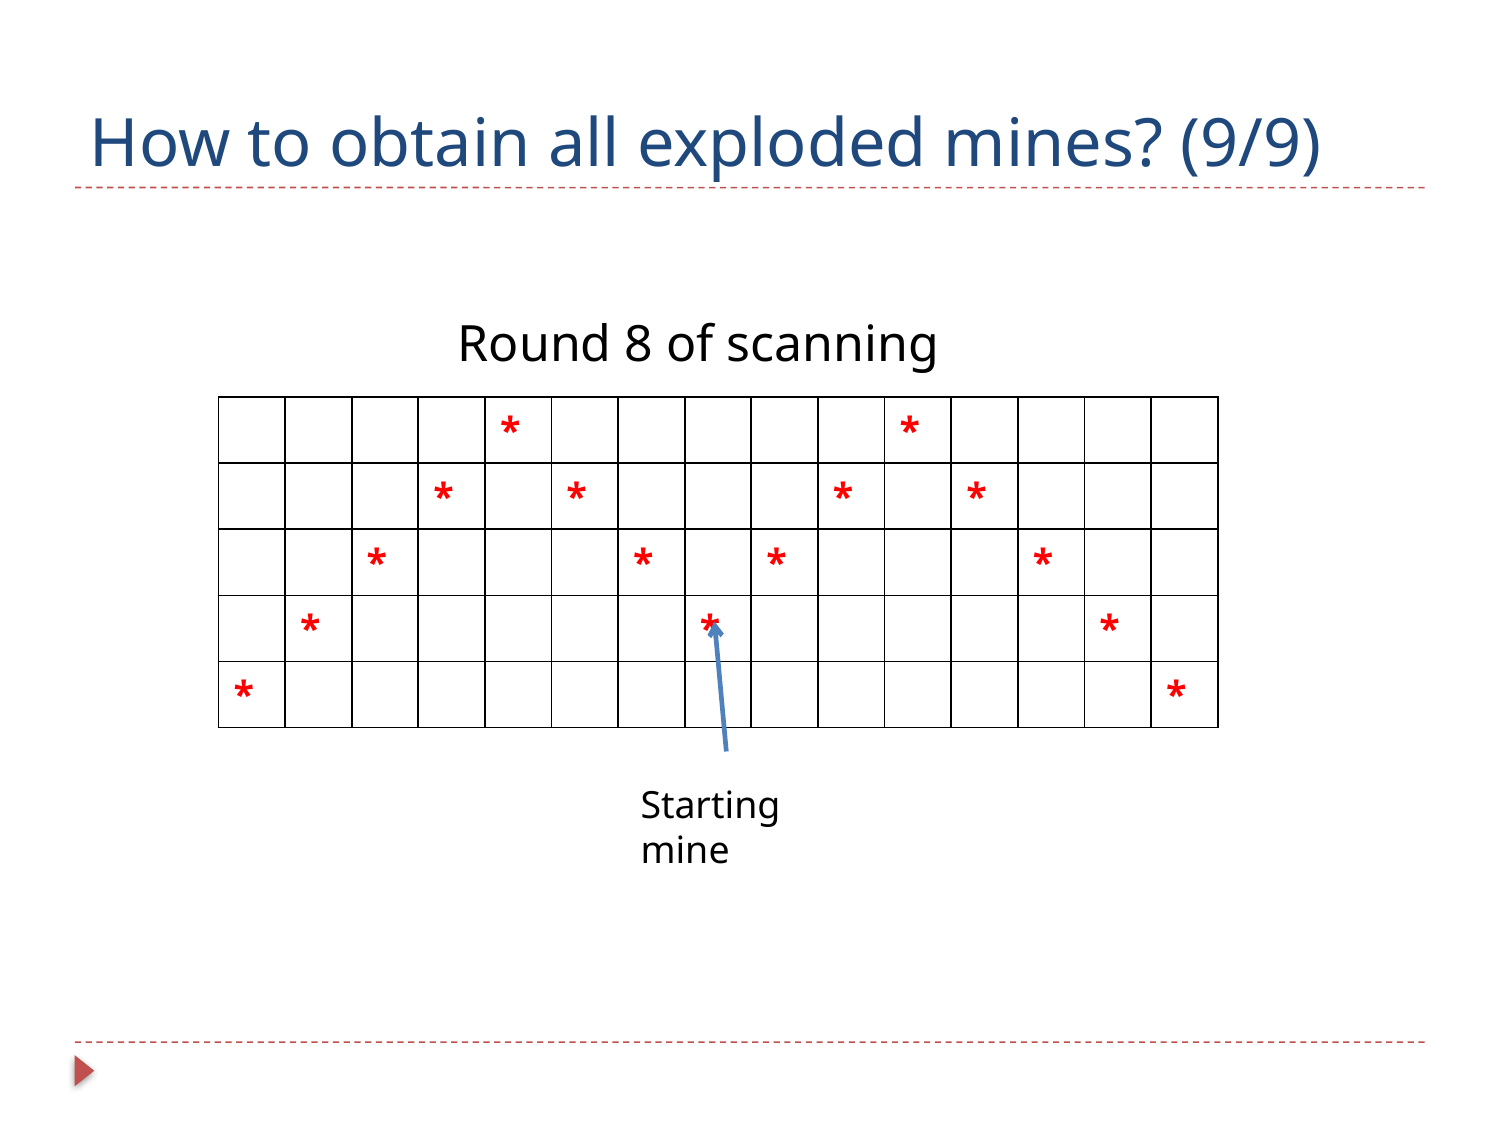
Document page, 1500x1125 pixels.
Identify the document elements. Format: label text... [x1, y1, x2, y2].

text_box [714, 621, 727, 752]
table_cell [752, 464, 817, 528]
table_cell * [419, 464, 484, 528]
table_cell [353, 464, 417, 528]
table_cell [885, 662, 950, 727]
table_cell [1152, 464, 1217, 528]
table_cell * [619, 530, 684, 595]
table_cell [286, 464, 351, 528]
table_cell * [1152, 662, 1217, 727]
table_cell [219, 530, 284, 595]
table_cell [952, 662, 1017, 727]
table_cell [885, 530, 950, 595]
table_cell [286, 530, 351, 595]
table_cell [752, 596, 817, 661]
table_cell [752, 662, 817, 727]
table_cell [486, 596, 551, 661]
table_cell * [1019, 530, 1084, 595]
table_cell [552, 662, 617, 727]
table_cell [486, 662, 551, 727]
table_cell * [353, 530, 417, 595]
table_cell [419, 530, 484, 595]
table_cell * [1085, 596, 1150, 661]
table_cell [1085, 662, 1150, 727]
table_header [952, 398, 1017, 462]
table_cell [353, 662, 417, 727]
table_cell [885, 464, 950, 528]
text_box Round 8 of scanning [442, 304, 1010, 379]
table_cell [353, 596, 417, 661]
table_cell * [952, 464, 1017, 528]
table_cell [819, 662, 884, 727]
table_header [819, 398, 884, 462]
table_cell [952, 596, 1017, 661]
table_cell [419, 662, 484, 727]
table_cell * [752, 530, 817, 595]
table_cell [1085, 530, 1150, 595]
table_header [1152, 398, 1217, 462]
table_header * [885, 398, 950, 462]
table_cell [1152, 596, 1217, 661]
table_header [419, 398, 484, 462]
table_header [1019, 398, 1084, 462]
table_header [686, 398, 750, 462]
table_cell [1019, 464, 1084, 528]
table_cell [619, 662, 684, 727]
table_cell [686, 464, 750, 528]
text_box Starting mine [625, 774, 827, 879]
table_header [1085, 398, 1150, 462]
table_cell [552, 596, 617, 661]
table_cell * [219, 662, 284, 727]
table_header [619, 398, 684, 462]
table_cell [885, 596, 950, 661]
table_cell [552, 530, 617, 595]
table_cell * [286, 596, 351, 661]
table_cell [819, 530, 884, 595]
list [75, 243, 1425, 1035]
table_cell [952, 530, 1017, 595]
table_cell [219, 464, 284, 528]
table_header [286, 398, 351, 462]
table_cell * [552, 464, 617, 528]
table_cell [619, 464, 684, 528]
table_cell [619, 596, 684, 661]
table_header [752, 398, 817, 462]
table_cell [286, 662, 351, 727]
table_cell [1085, 464, 1150, 528]
table_cell [686, 530, 750, 595]
table_cell [1019, 596, 1084, 661]
table_cell [1152, 530, 1217, 595]
table_cell [219, 596, 284, 661]
table_cell [731, 662, 750, 727]
table_cell * [819, 464, 884, 528]
table_cell [486, 464, 551, 528]
table_cell [419, 596, 484, 661]
table_header [552, 398, 617, 462]
table_cell * [686, 596, 750, 661]
table_cell [486, 530, 551, 595]
table_header [219, 398, 284, 462]
table_header * [486, 398, 551, 462]
table_cell [1019, 662, 1084, 727]
table_cell [686, 662, 707, 727]
table_cell [819, 596, 884, 661]
title How to obtain all exploded mines? (9/9) [75, 24, 1425, 188]
table_header [353, 398, 417, 462]
